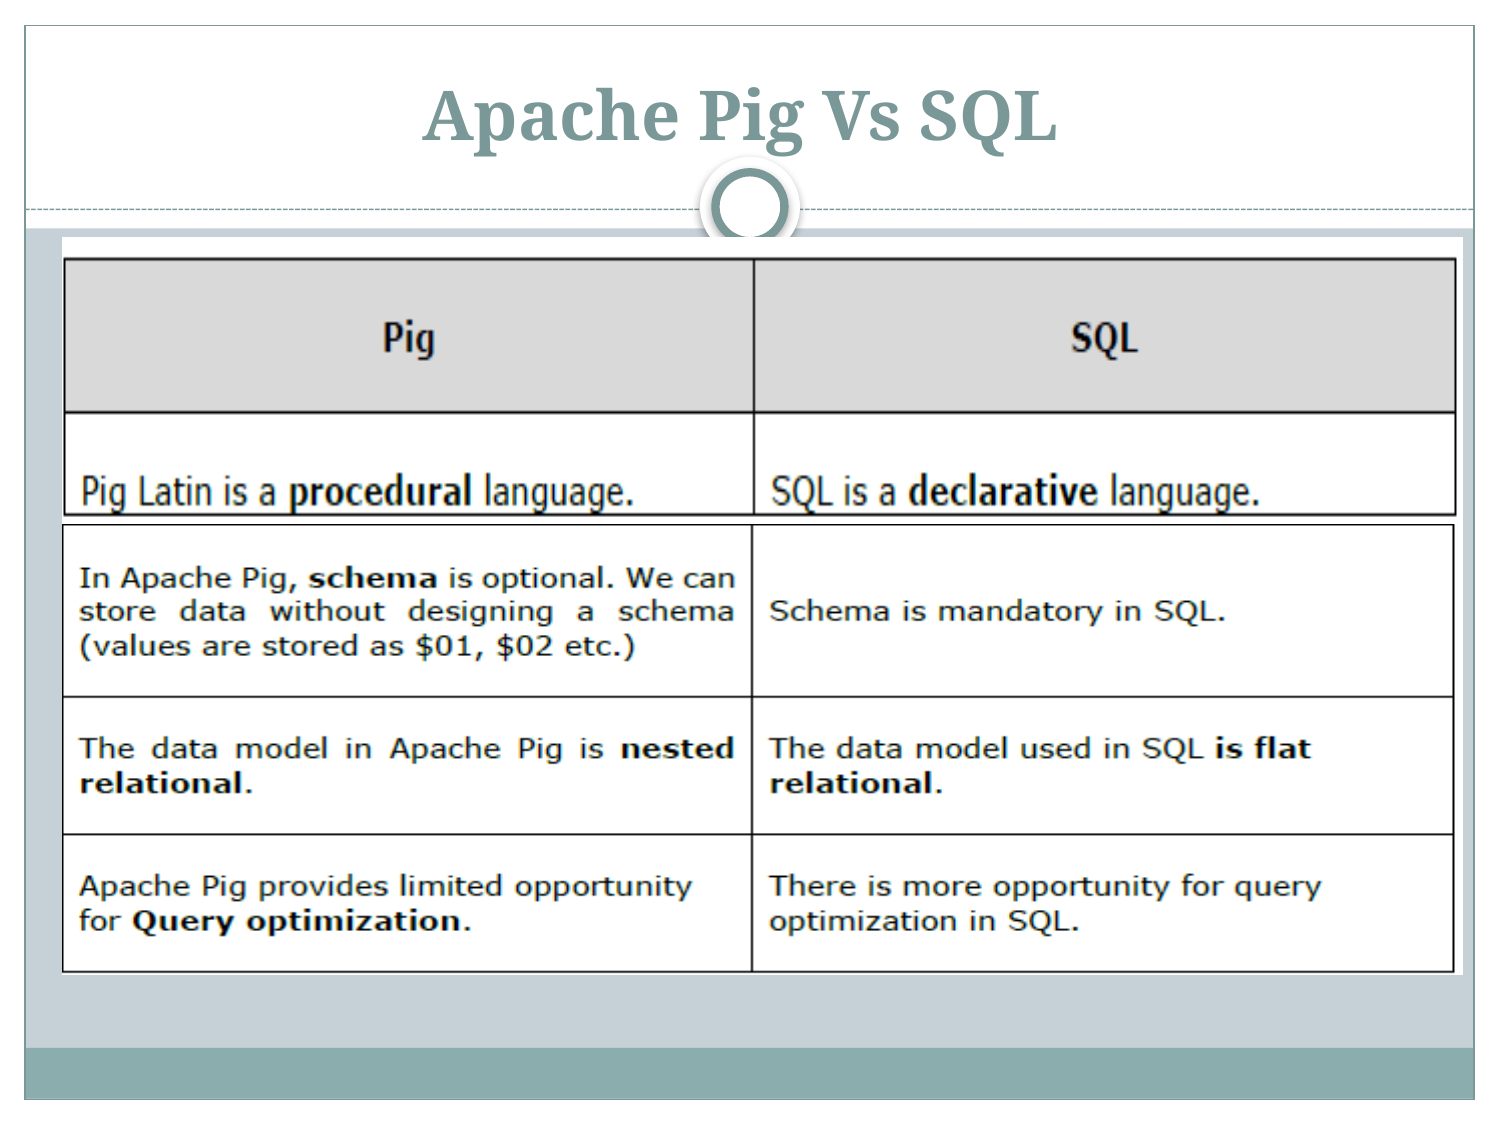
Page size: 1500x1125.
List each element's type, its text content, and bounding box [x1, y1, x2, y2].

title Apache Pig Vs SQL [49, 37, 1450, 162]
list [62, 237, 1463, 523]
picture [62, 524, 1463, 976]
